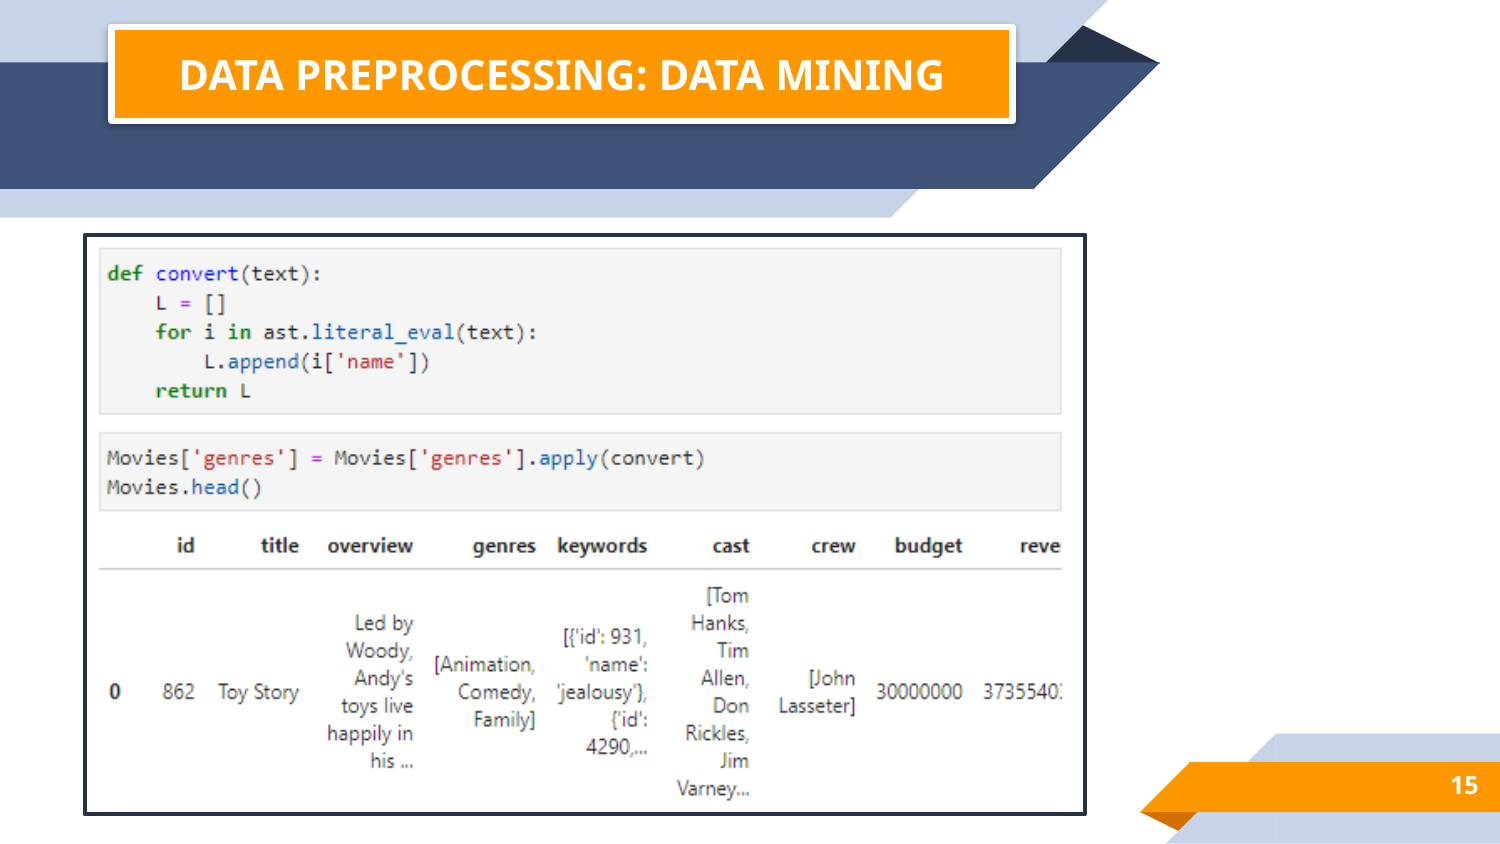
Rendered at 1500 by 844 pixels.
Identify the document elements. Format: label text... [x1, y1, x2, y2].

picture [86, 236, 1084, 813]
slide_number 15 [1249, 760, 1494, 813]
title DATA PREPROCESSING: DATA MINING [108, 24, 1016, 124]
